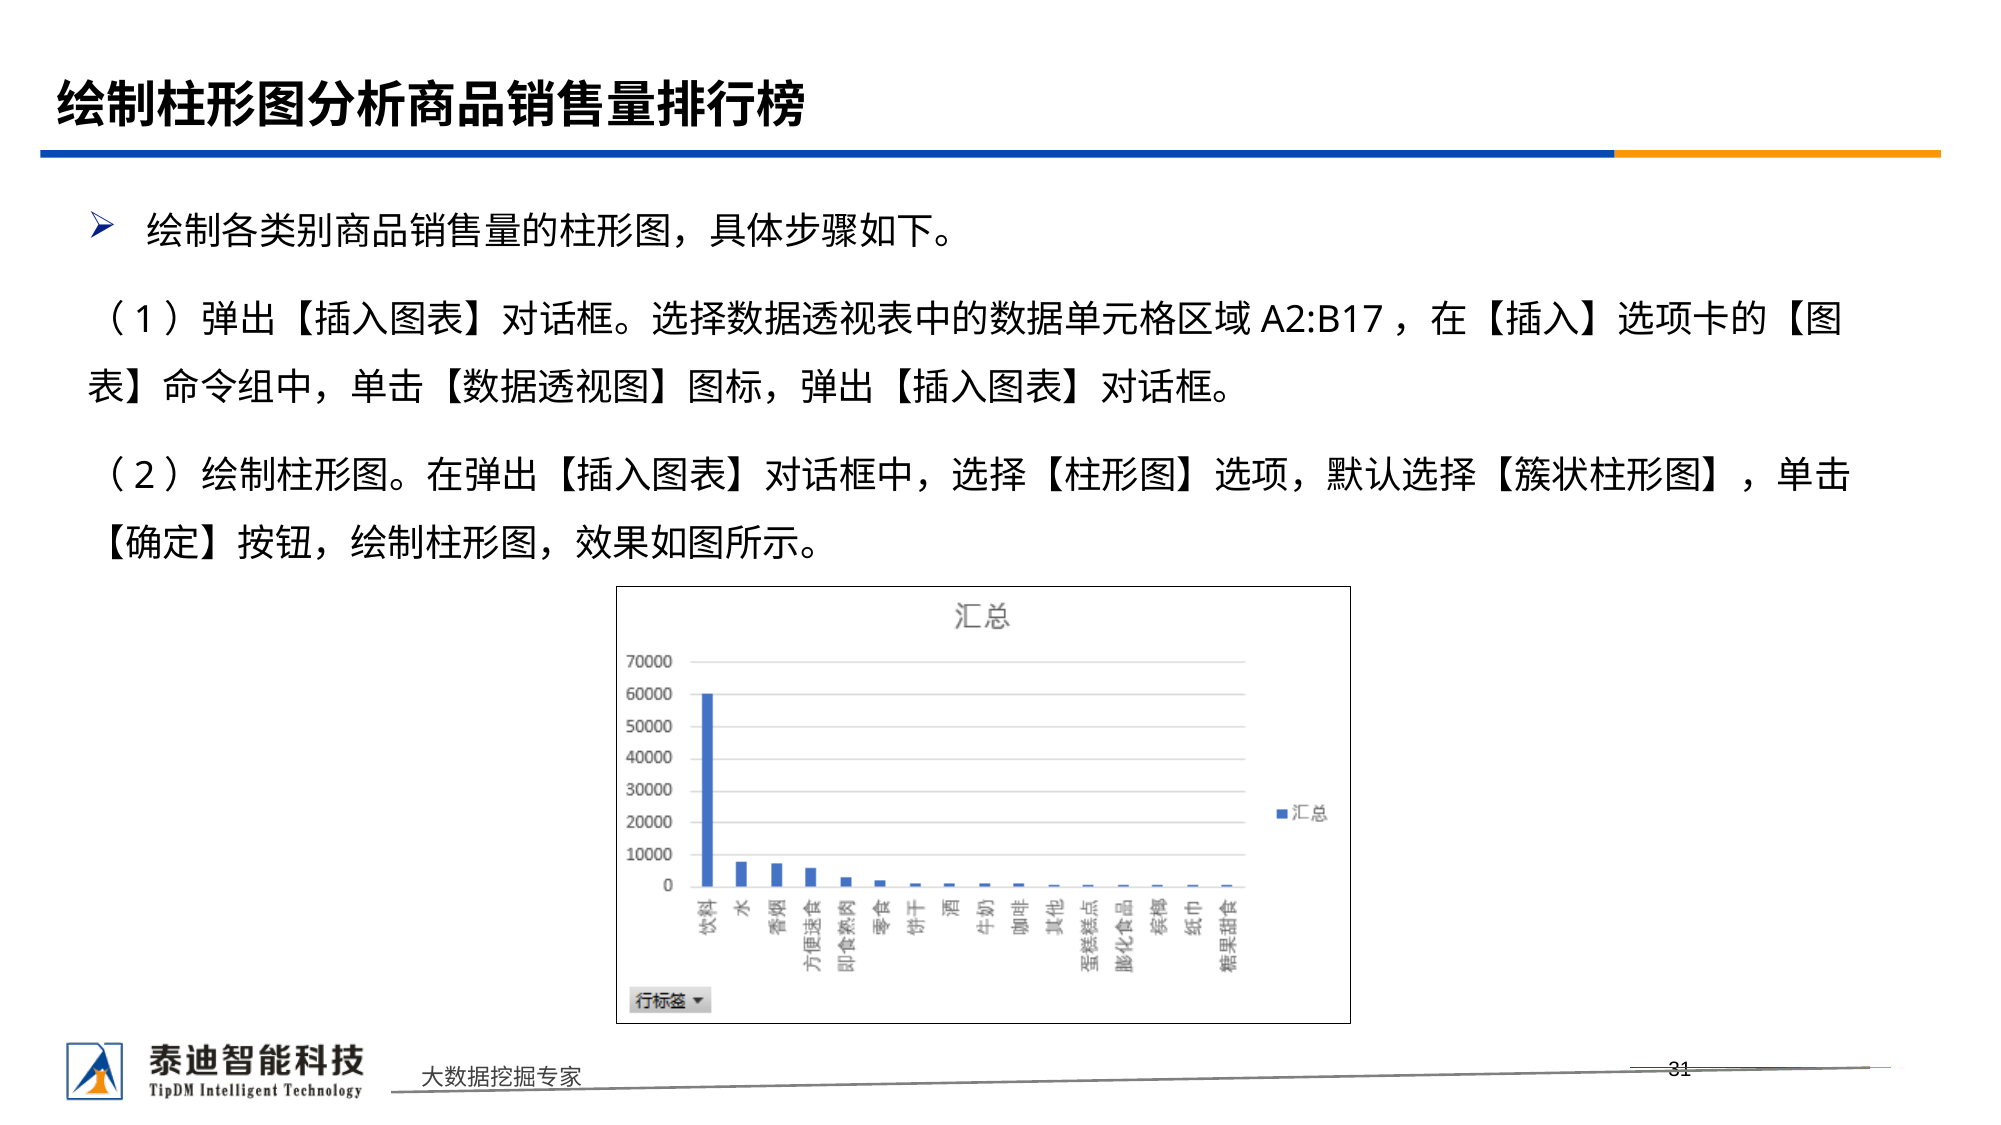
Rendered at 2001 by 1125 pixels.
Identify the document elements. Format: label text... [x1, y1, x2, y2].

picture [62, 1028, 368, 1107]
list 绘制各类别商品销售量的柱形图，具体步骤如下。 （1）弹出【插入图表】对话框。选择数据透视表中的数据单元格区域A2:B17，在【插入】选项卡的【图表】命令组中，单击【数据透视图】图标，弹出【插入图表】对话框。 （2）绘制柱形图。在弹出【插入图表】对话框中，选择【柱形图】选项，默认选择【簇状柱形图】，单击【确定】按钮，绘制柱形图，效果如图所示。 [72, 176, 1932, 894]
picture [616, 586, 1351, 1024]
title 绘制柱形图分析商品销售量排行榜 [41, 58, 1842, 146]
